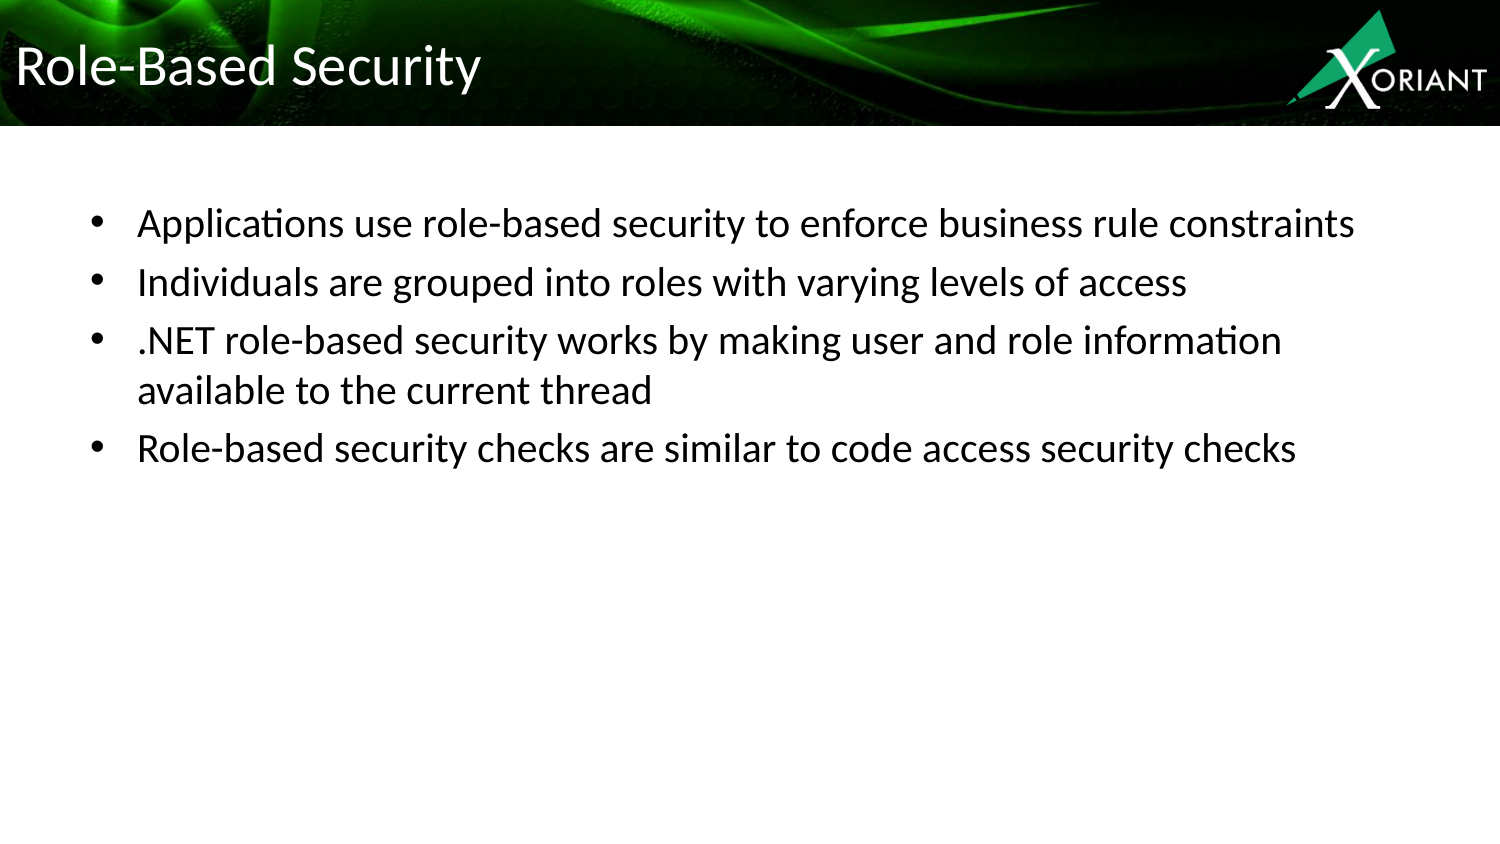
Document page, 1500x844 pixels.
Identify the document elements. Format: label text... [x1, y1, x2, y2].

list Applications use role-based security to enforce business rule constraints Individuals are grouped into roles with varying levels of access .NET role-based security works by making user and role information available to the current thread Role-based security checks are similar to code access security checks [75, 188, 1394, 781]
title Role-Based Security [0, 0, 1270, 126]
picture [1270, 0, 1500, 126]
